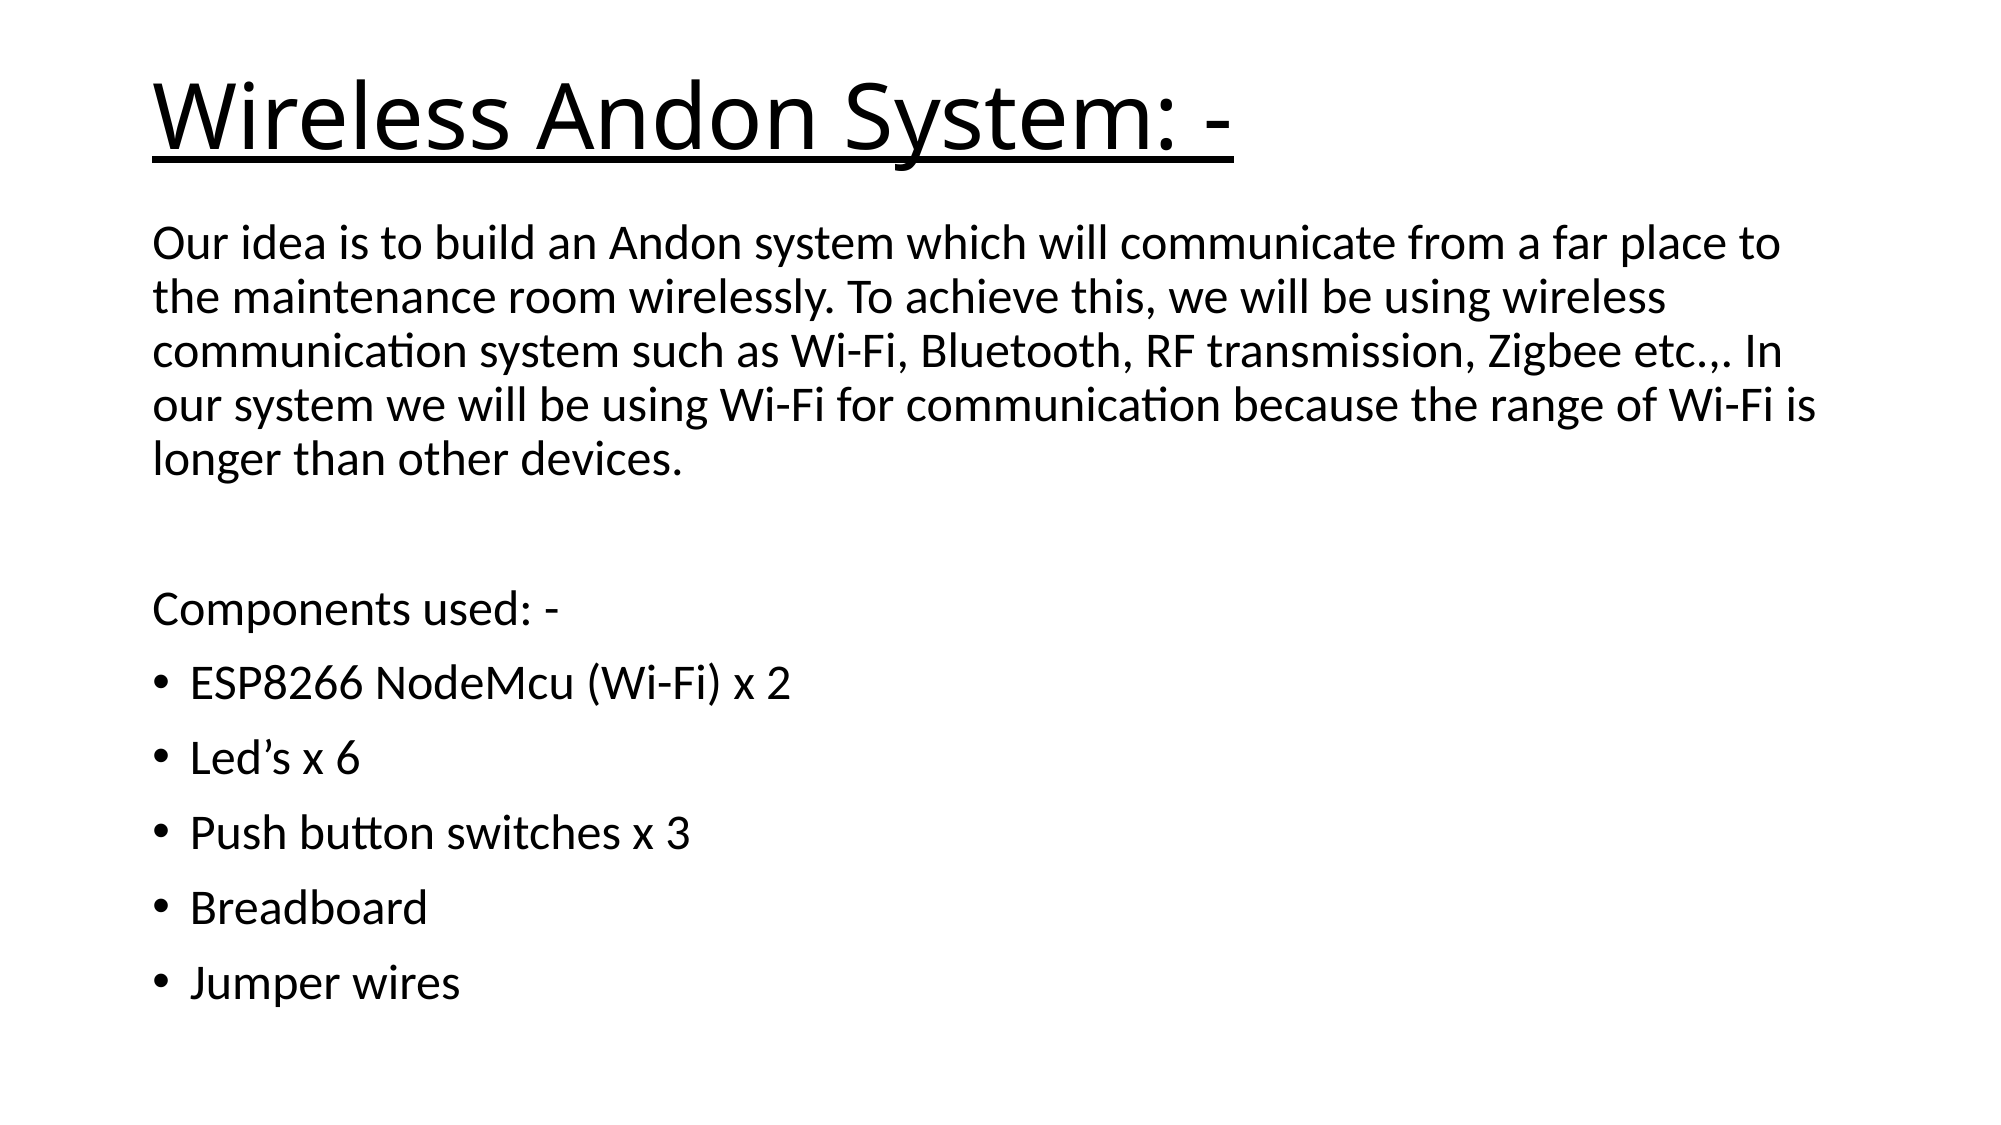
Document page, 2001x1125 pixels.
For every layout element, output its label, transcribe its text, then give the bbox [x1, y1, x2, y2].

title Wireless Andon System: - [137, 59, 1863, 180]
list Our idea is to build an Andon system which will communicate from a far place to the maintenance room wirelessly. To achieve this, we will be using wireless communication system such as Wi-Fi, Bluetooth, RF transmission, Zigbee etc.,. In our system we will be using Wi-Fi for communication because the range of Wi-Fi is longer than other devices. Components used: - ESP8266 NodeMcu (Wi-Fi) x 2 Led’s x 6 Push button switches x 3 Breadboard Jumper wires [137, 208, 1863, 1043]
